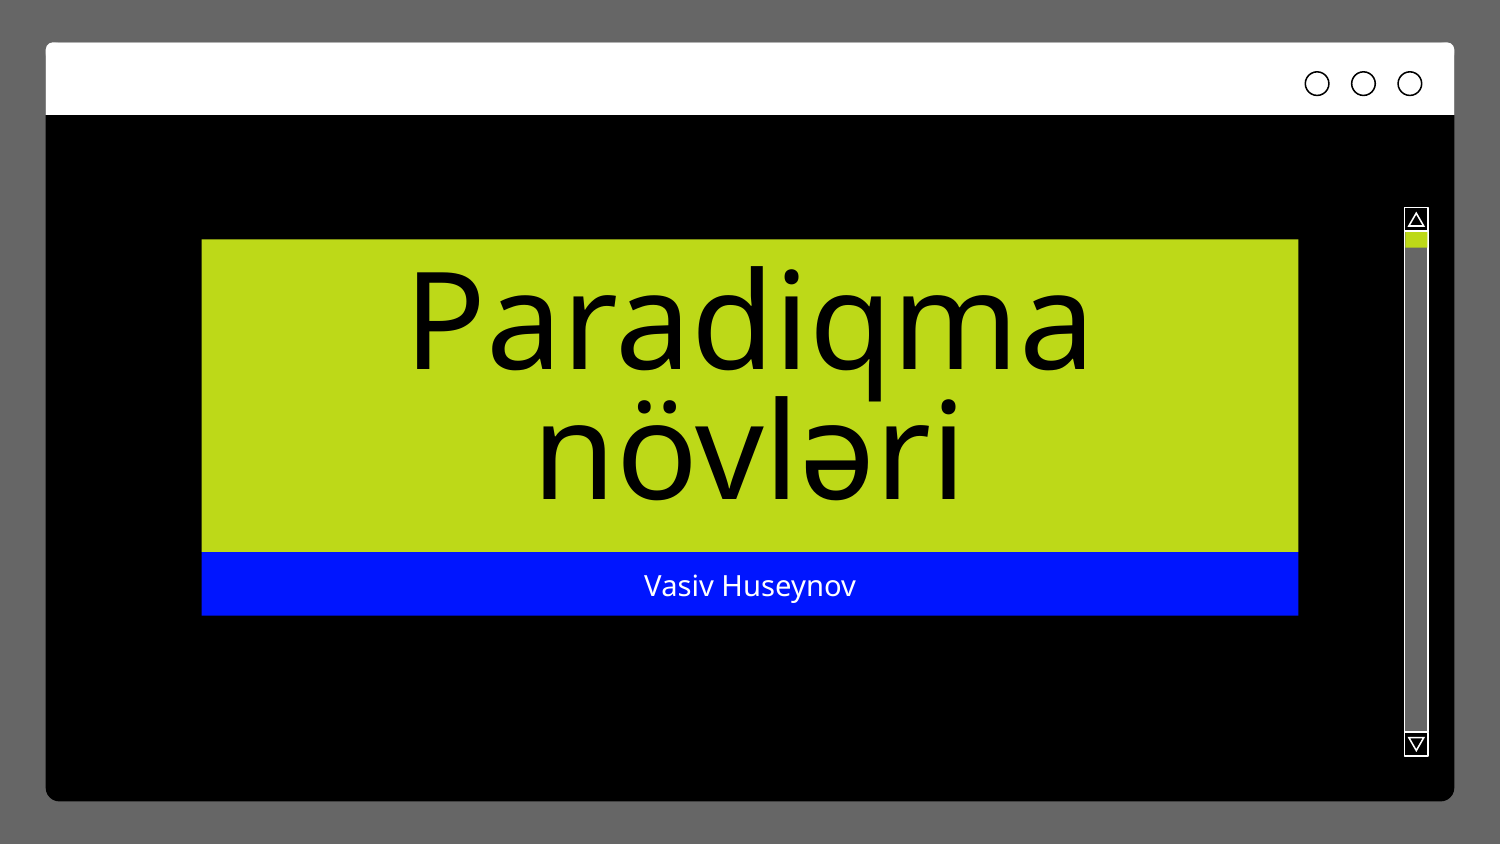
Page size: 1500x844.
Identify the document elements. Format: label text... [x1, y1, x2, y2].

title Paradiqma növləri [201, 239, 1299, 552]
subtitle Vasiv Huseynov [201, 552, 1299, 616]
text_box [1404, 207, 1429, 757]
